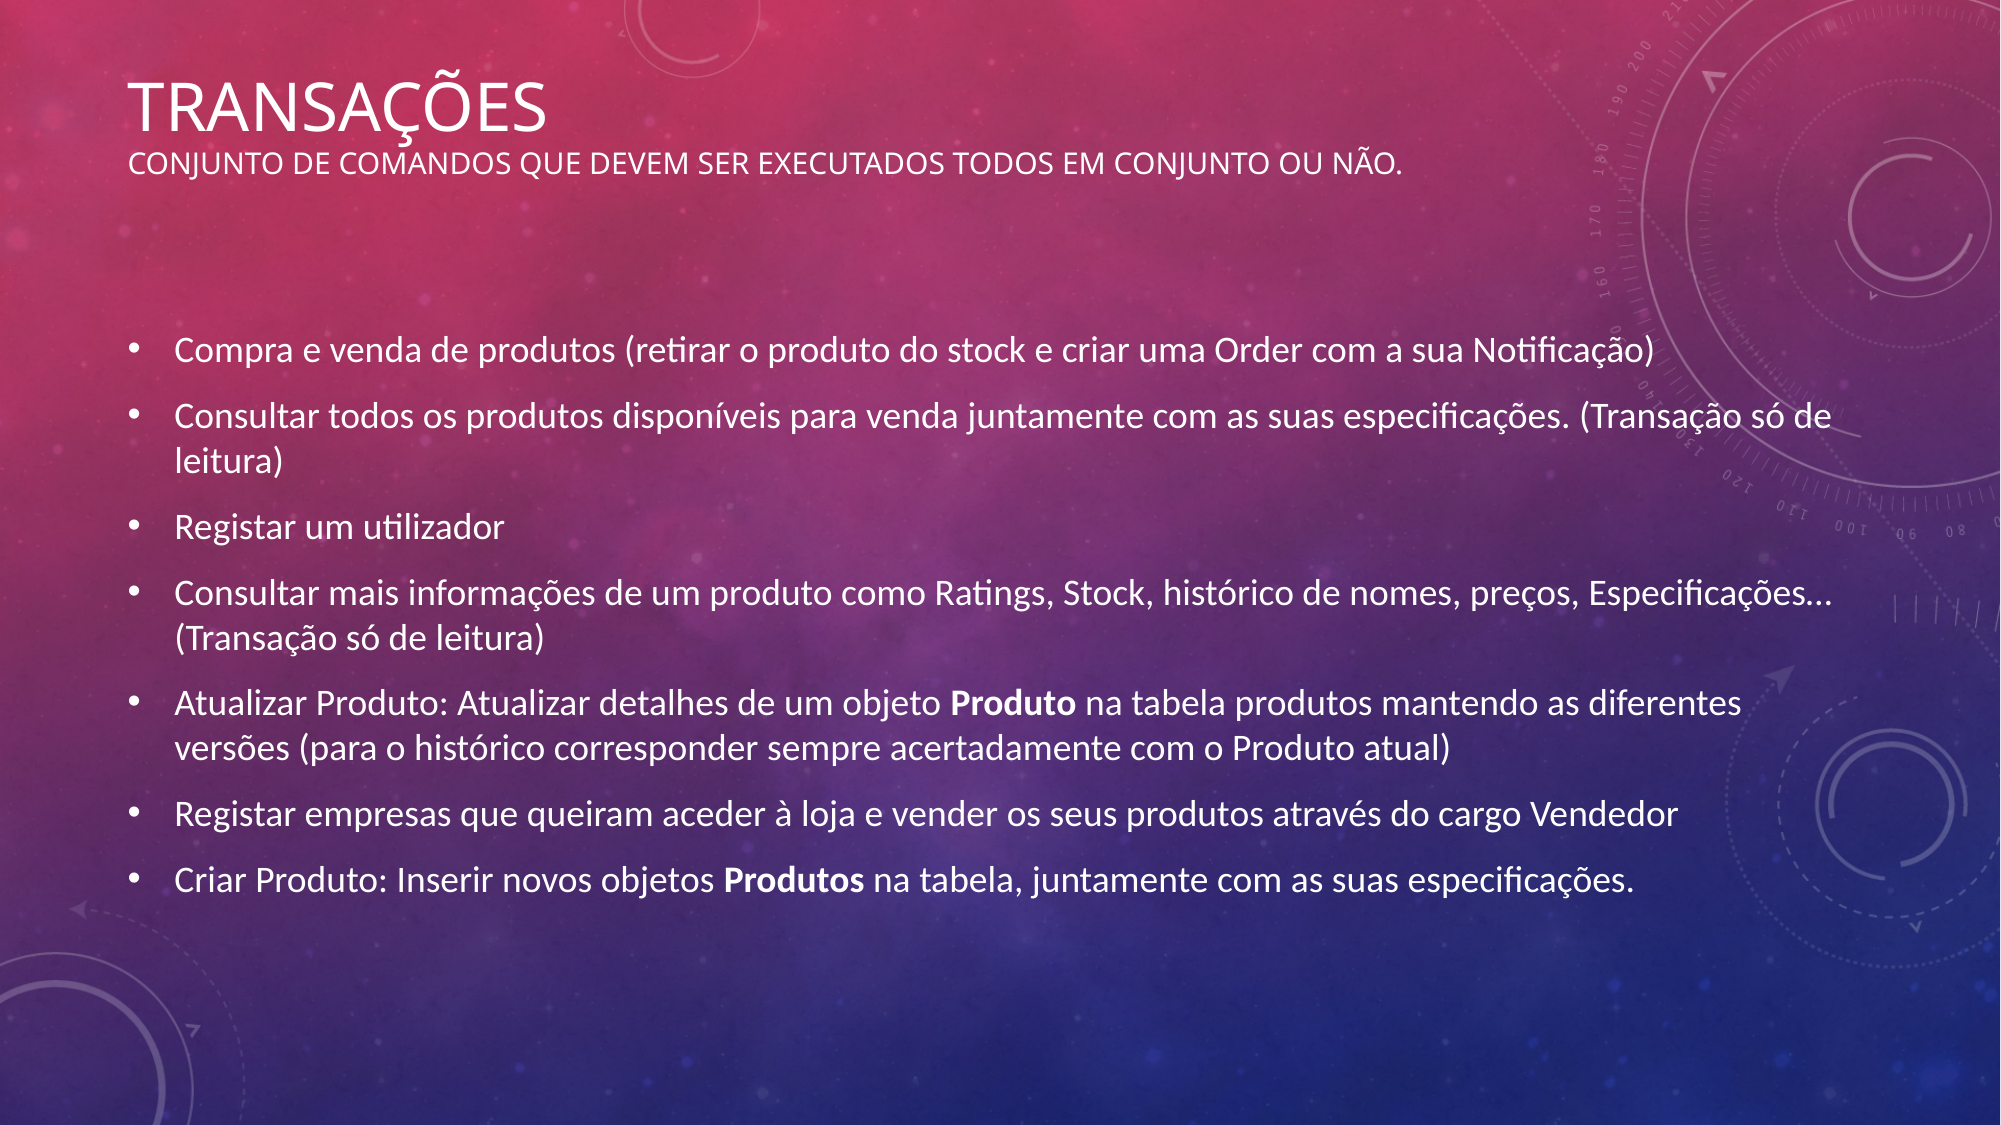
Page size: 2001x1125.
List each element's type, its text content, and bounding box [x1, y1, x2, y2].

title Transações conjunto de comandos que DEVEM SER EXECUTADOS TODOS EM CONJUNTO OU NÃO. [112, 56, 1775, 189]
picture [0, 0, 2001, 1125]
list Compra e venda de produtos (retirar o produto do stock e criar uma Order com a sua Notificação) Consultar todos os produtos disponíveis para venda juntamente com as suas especificações. (Transação só de leitura) Registar um utilizador Consultar mais informações de um produto como Ratings, Stock, histórico de nomes, preços, Especificações… (Transação só de leitura) Atualizar Produto: Atualizar detalhes de um objeto Produto na tabela produtos mantendo as diferentes versões (para o histórico corresponder sempre acertadamente com o Produto atual) Registar empresas que queiram aceder à loja e vender os seus produtos através do cargo Vendedor Criar Produto: Inserir novos objetos Produtos na tabela, juntamente com as suas especificações. [112, 224, 1882, 1001]
